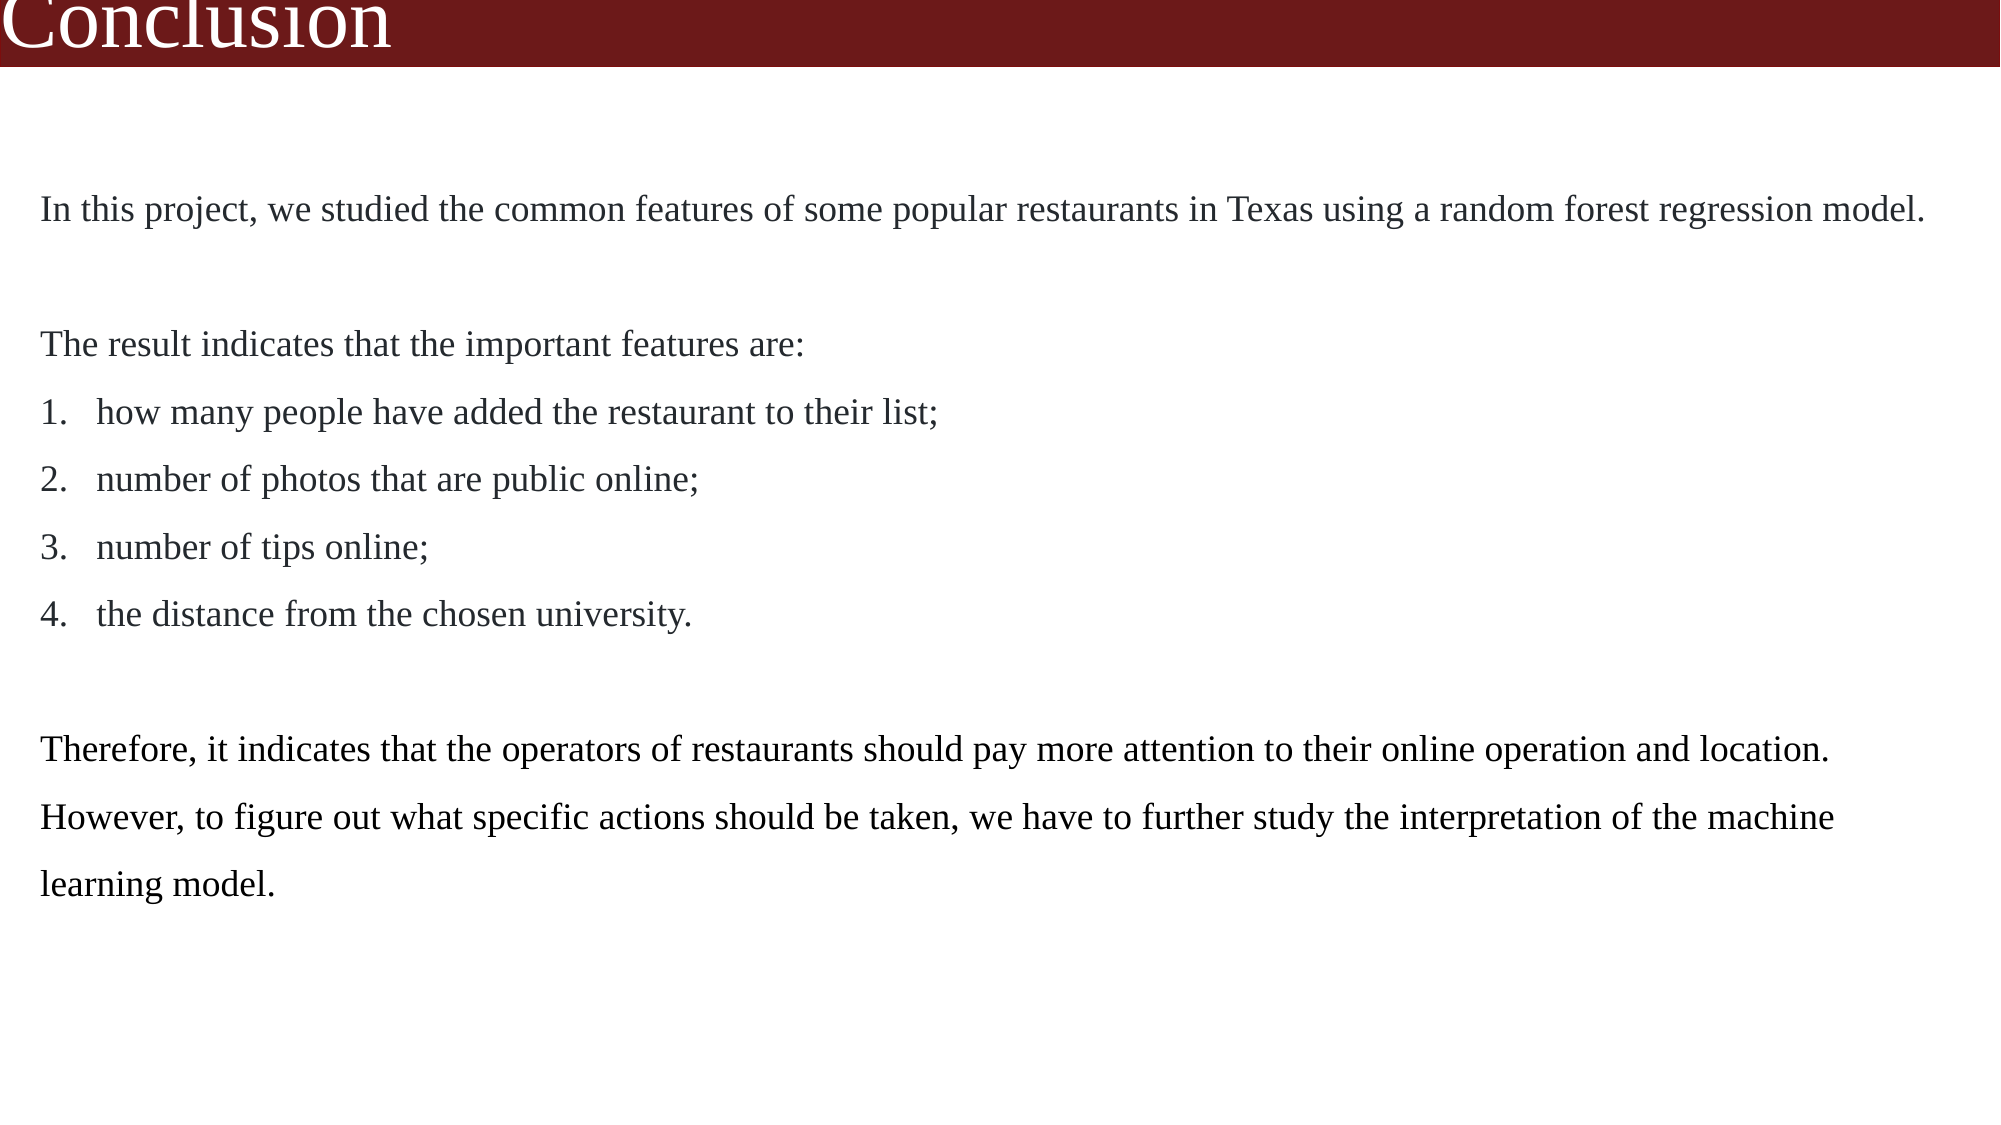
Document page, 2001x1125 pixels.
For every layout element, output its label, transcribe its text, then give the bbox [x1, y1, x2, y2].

title Conclusion [0, 0, 2000, 67]
text_box In this project, we studied the common features of some popular restaurants in Texas using a random forest regression model. The result indicates that the important features are: how many people have added the restaurant to their list; number of photos that are public online; number of tips online; the distance from the chosen university. Therefore, it indicates that the operators of restaurants should pay more attention to their online operation and location. However, to figure out what specific actions should be taken, we have to further study the interpretation of the machine learning model. [25, 154, 1944, 912]
